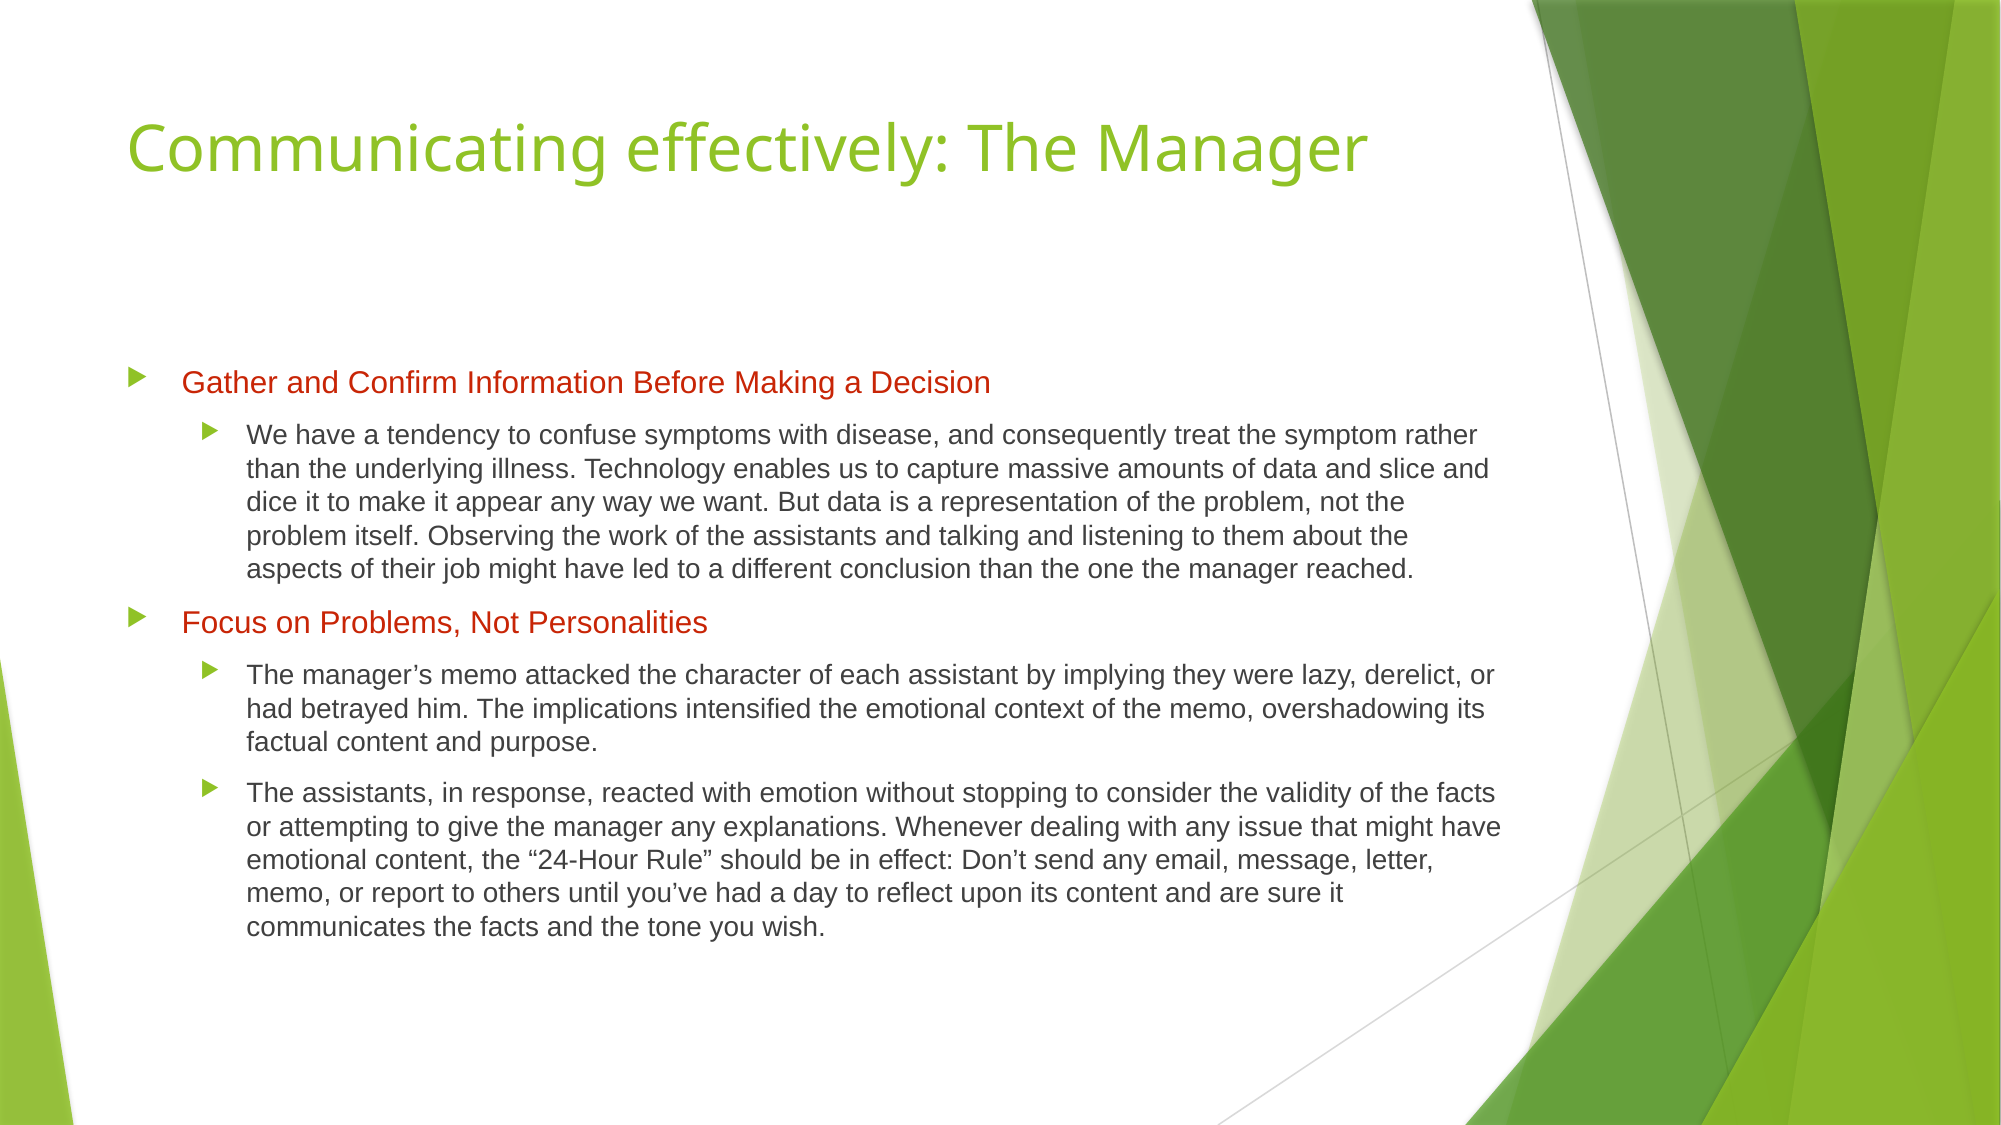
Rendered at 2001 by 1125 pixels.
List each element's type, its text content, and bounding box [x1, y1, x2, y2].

title Communicating effectively: The Manager [111, 99, 1522, 317]
list Gather and Confirm Information Before Making a Decision We have a tendency to confuse symptoms with disease, and consequently treat the symptom rather than the underlying illness. Technology enables us to capture massive amounts of data and slice and dice it to make it appear any way we want. But data is a representation of the problem, not the problem itself. Observing the work of the assistants and talking and listening to them about the aspects of their job might have led to a different conclusion than the one the manager reached. Focus on Problems, Not Personalities The manager’s memo attacked the character of each assistant by implying they were lazy, derelict, or had betrayed him. The implications intensified the emotional context of the memo, overshadowing its factual content and purpose. The assistants, in response, reacted with emotion without stopping to consider the validity of the facts or attempting to give the manager any explanations. Whenever dealing with any issue that might have emotional content, the “24-Hour Rule” should be in effect: Don’t send any email, message, letter, memo, or report to others until you’ve had a day to reflect upon its content and are sure it communicates the facts and the tone you wish. [111, 354, 1522, 992]
